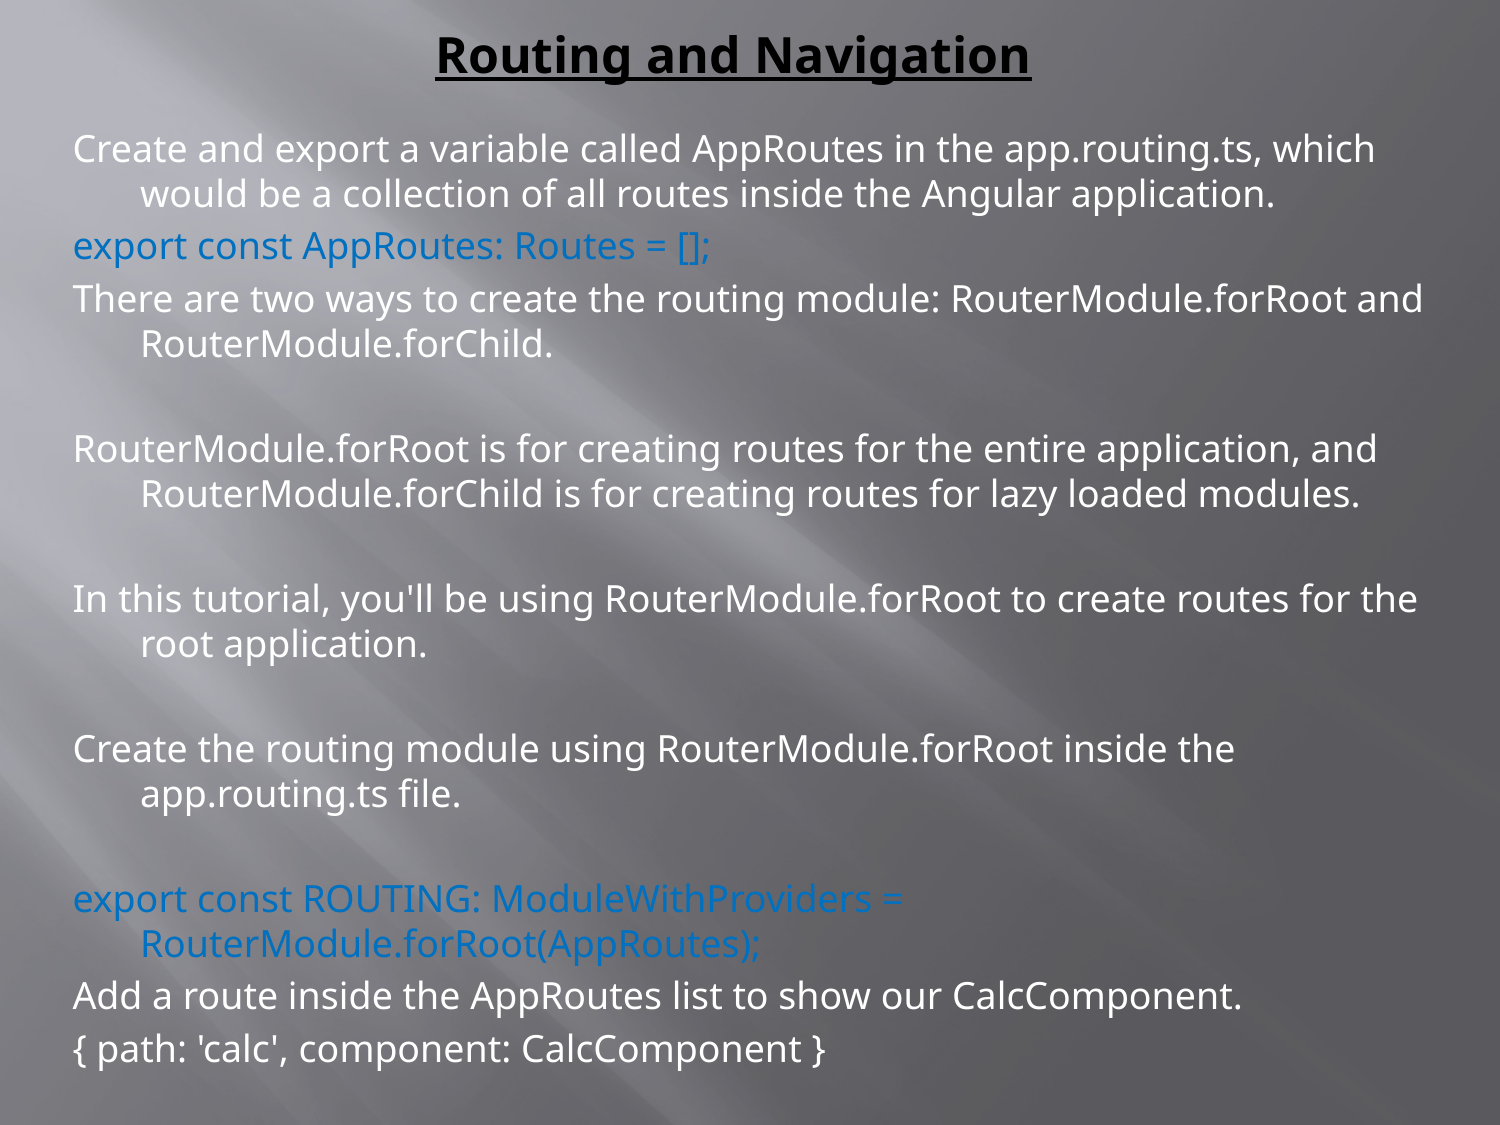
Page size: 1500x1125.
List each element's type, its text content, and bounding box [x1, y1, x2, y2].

list Create and export a variable called AppRoutes in the app.routing.ts, which would be a collection of all routes inside the Angular application. export const AppRoutes: Routes = []; There are two ways to create the routing module: RouterModule.forRoot and RouterModule.forChild. RouterModule.forRoot is for creating routes for the entire application, and RouterModule.forChild is for creating routes for lazy loaded modules. In this tutorial, you'll be using RouterModule.forRoot to create routes for the root application. Create the routing module using RouterModule.forRoot inside the app.routing.ts file. export const ROUTING: ModuleWithProviders = RouterModule.forRoot(AppRoutes); Add a route inside the AppRoutes list to show our CalcComponent. { path: 'calc', component: CalcComponent } [34, 116, 1466, 1079]
title Routing and Navigation [58, 0, 1409, 108]
